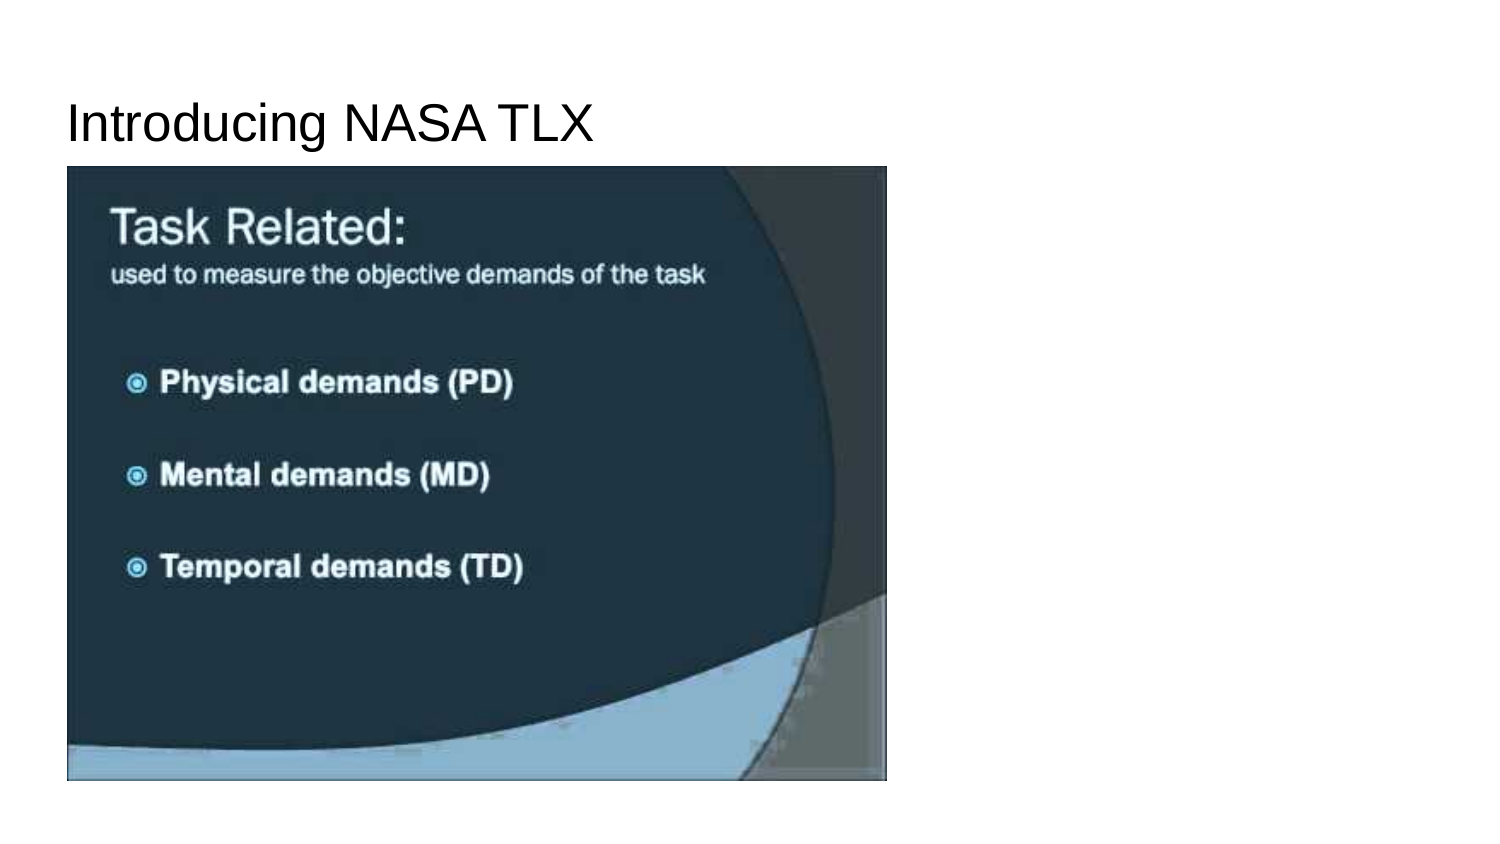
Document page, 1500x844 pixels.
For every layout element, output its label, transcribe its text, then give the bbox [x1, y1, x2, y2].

title Introducing NASA TLX [51, 72, 1449, 167]
picture [66, 166, 887, 782]
